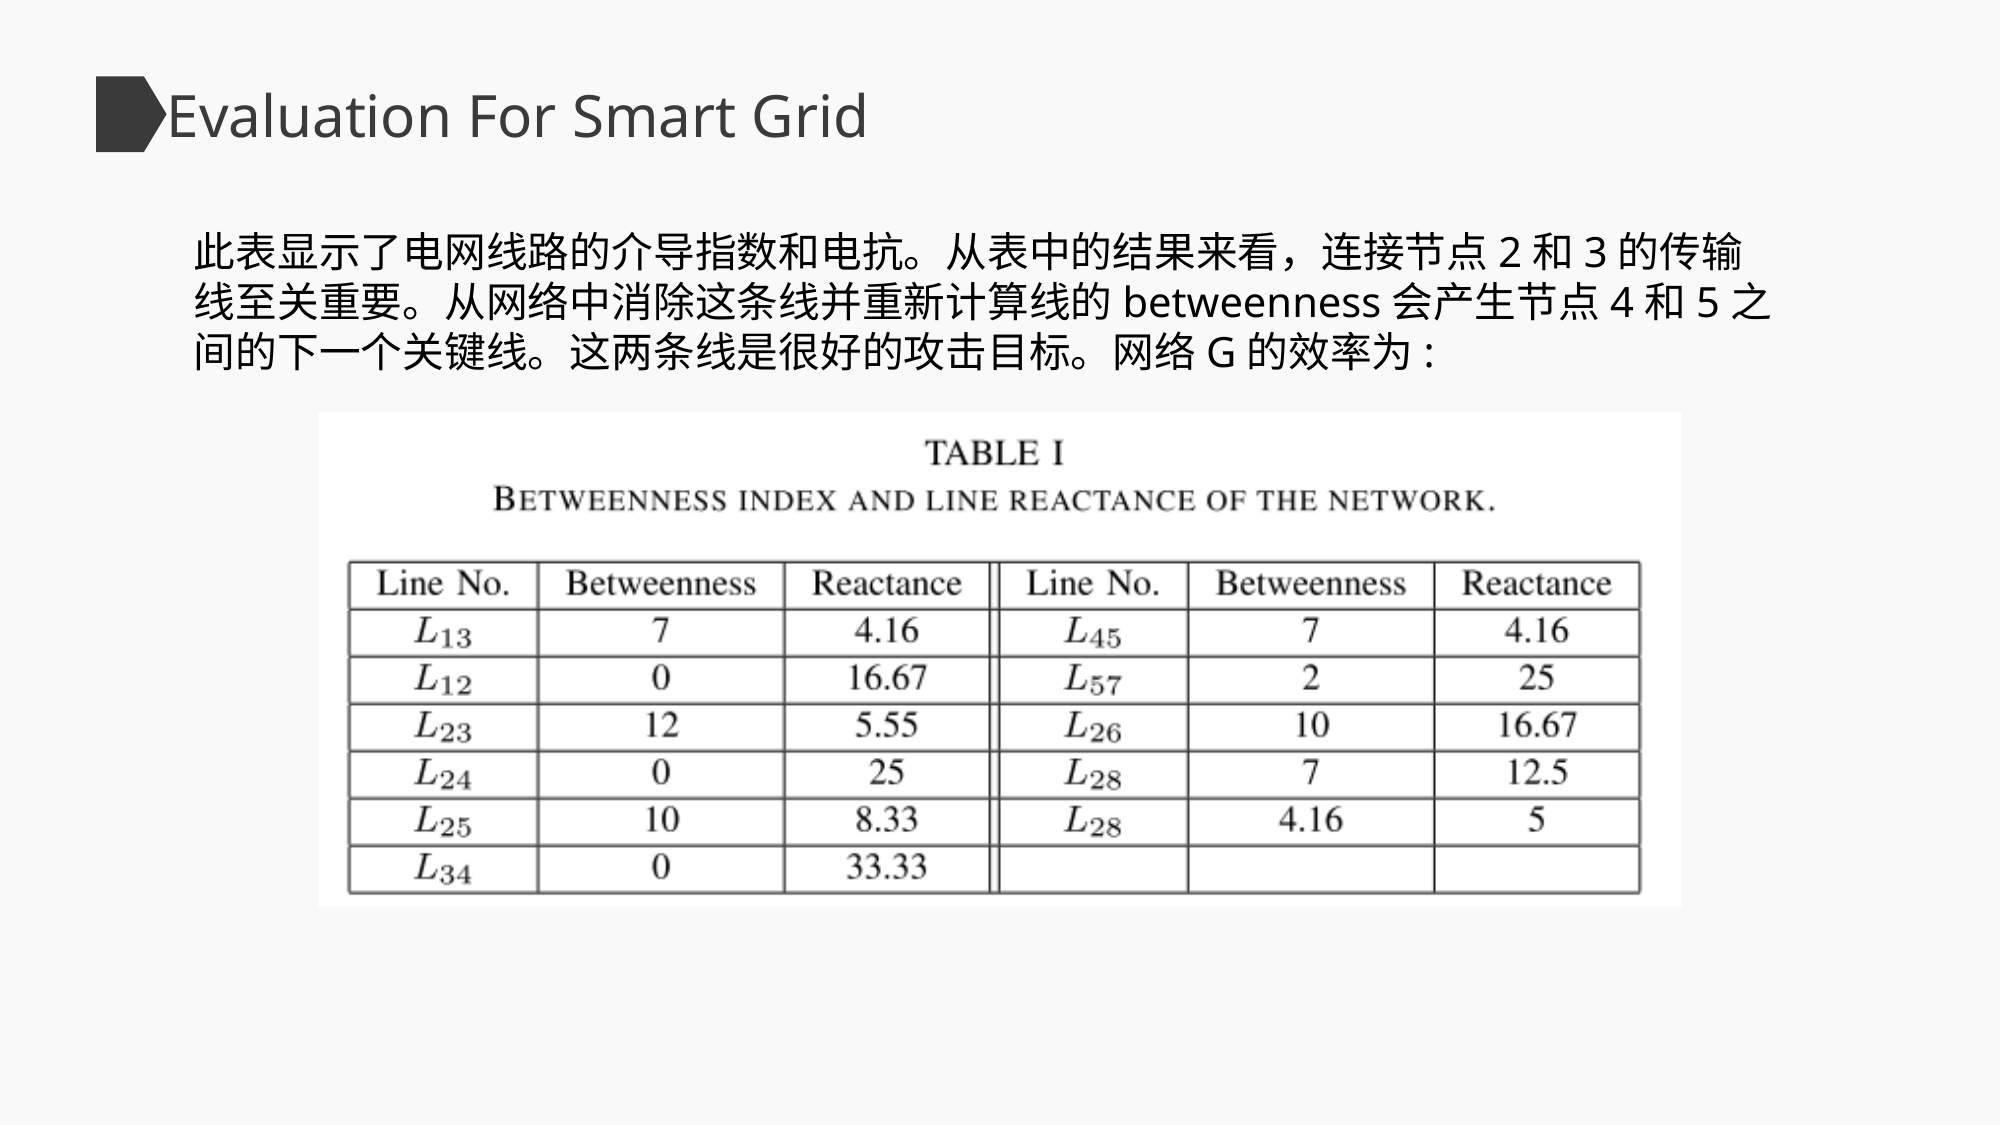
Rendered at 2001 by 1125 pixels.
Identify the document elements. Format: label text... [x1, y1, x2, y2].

picture [318, 412, 1682, 907]
text_box 此表显示了电网线路的介导指数和电抗。从表中的结果来看，连接节点2和3的传输线至关重要。从网络中消除这条线并重新计算线的betweenness会产生节点4和5之间的下一个关键线。这两条线是很好的攻击目标。网络G的效率为: [179, 218, 1798, 383]
text_box Evaluation For Smart Grid [0, 71, 1060, 157]
